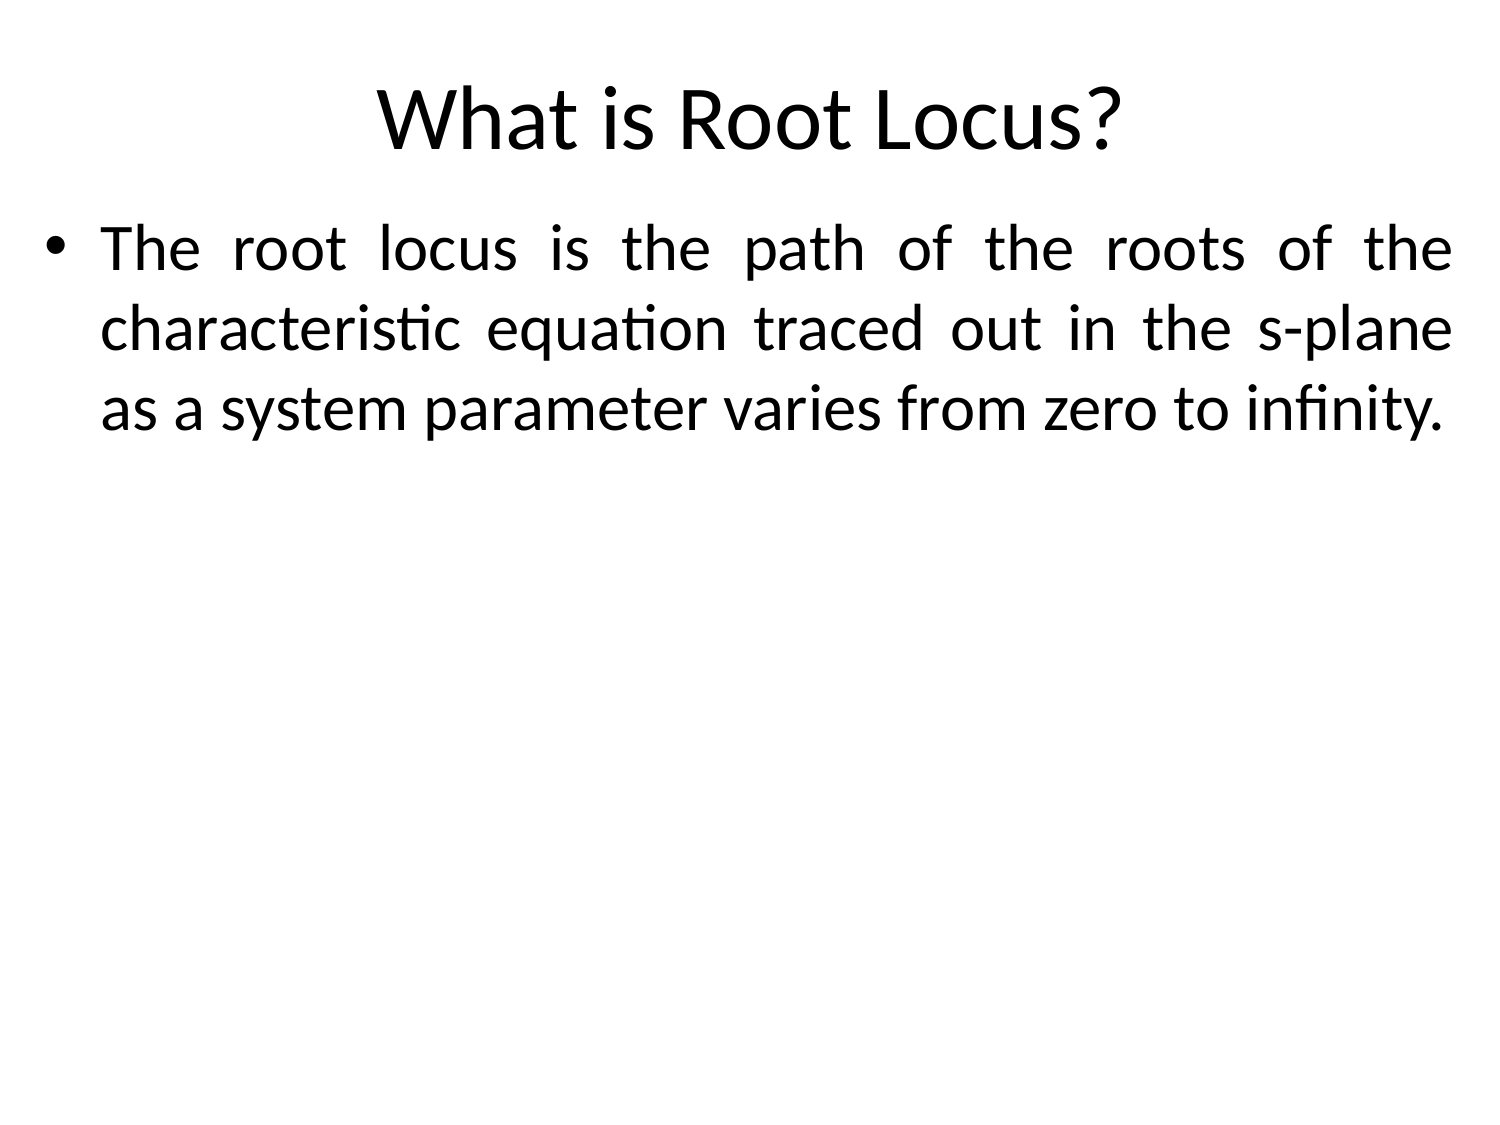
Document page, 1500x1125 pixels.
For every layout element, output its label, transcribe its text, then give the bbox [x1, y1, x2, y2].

title What is Root Locus? [76, 19, 1427, 196]
list The root locus is the path of the roots of the characteristic equation traced out in the s-plane as a system parameter varies from zero to infinity. [29, 196, 1471, 939]
